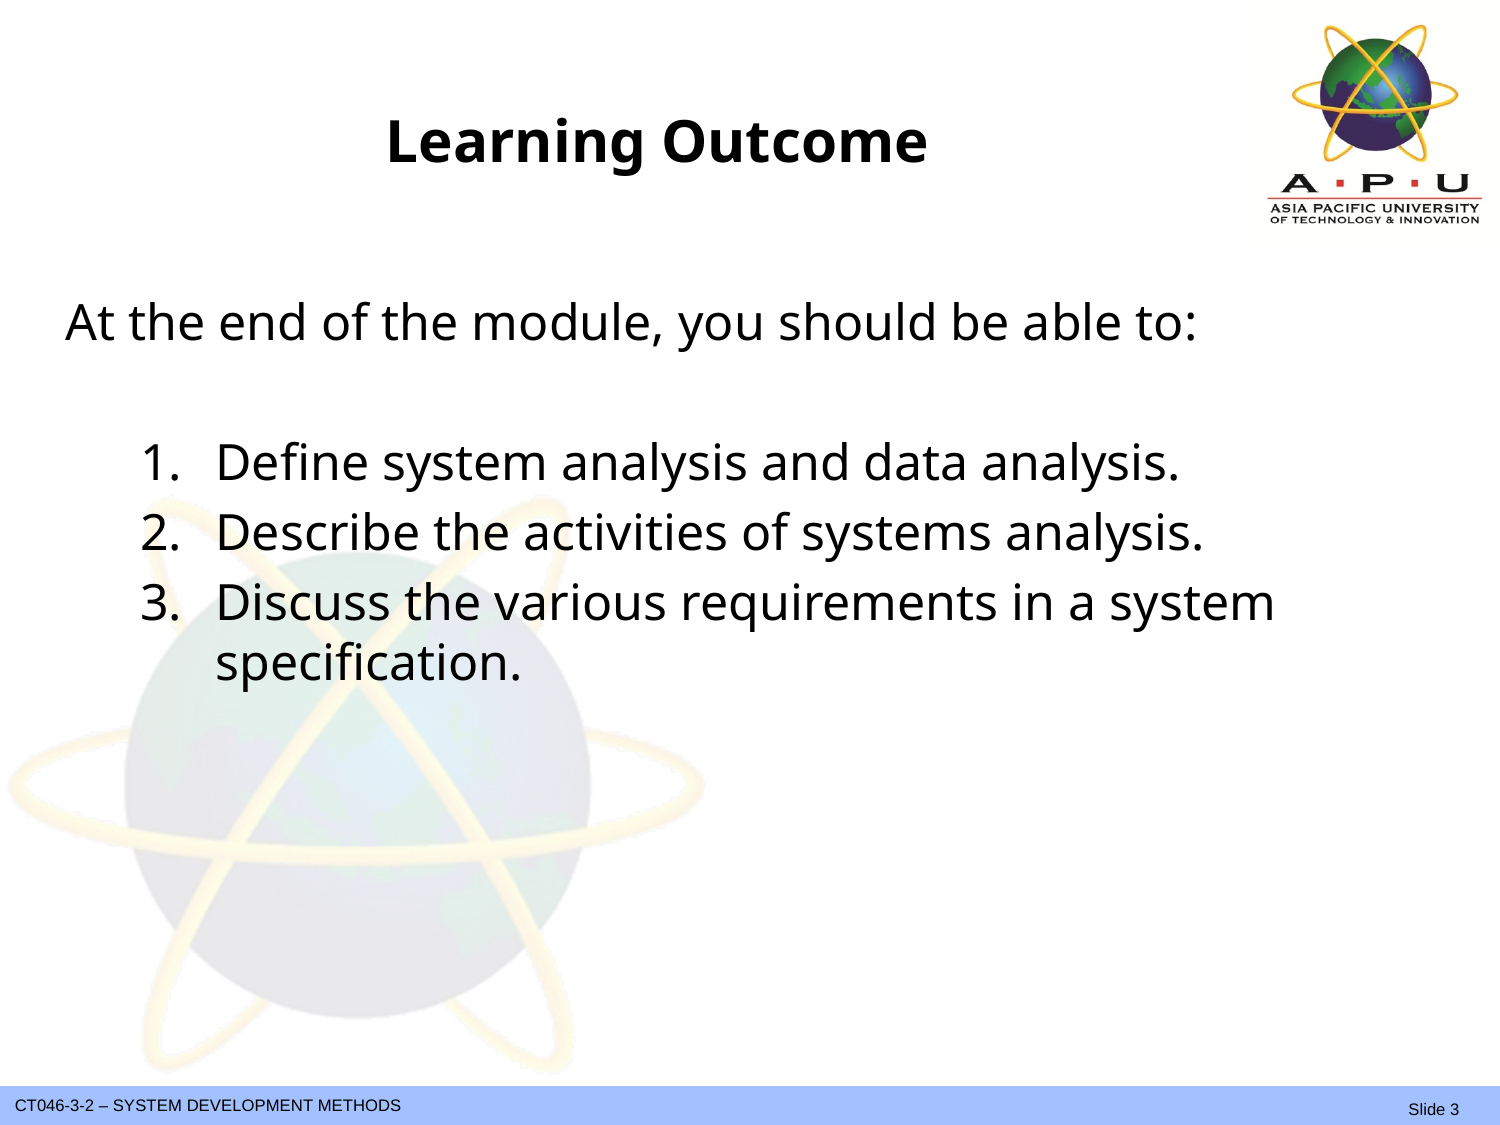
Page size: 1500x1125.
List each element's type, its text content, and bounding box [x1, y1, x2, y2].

picture [1251, 0, 1500, 249]
list At the end of the module, you should be able to: Define system analysis and data analysis. Describe the activities of systems analysis. Discuss the various requirements in a system specification. [50, 282, 1450, 1026]
title Learning Outcome [79, 44, 1236, 233]
